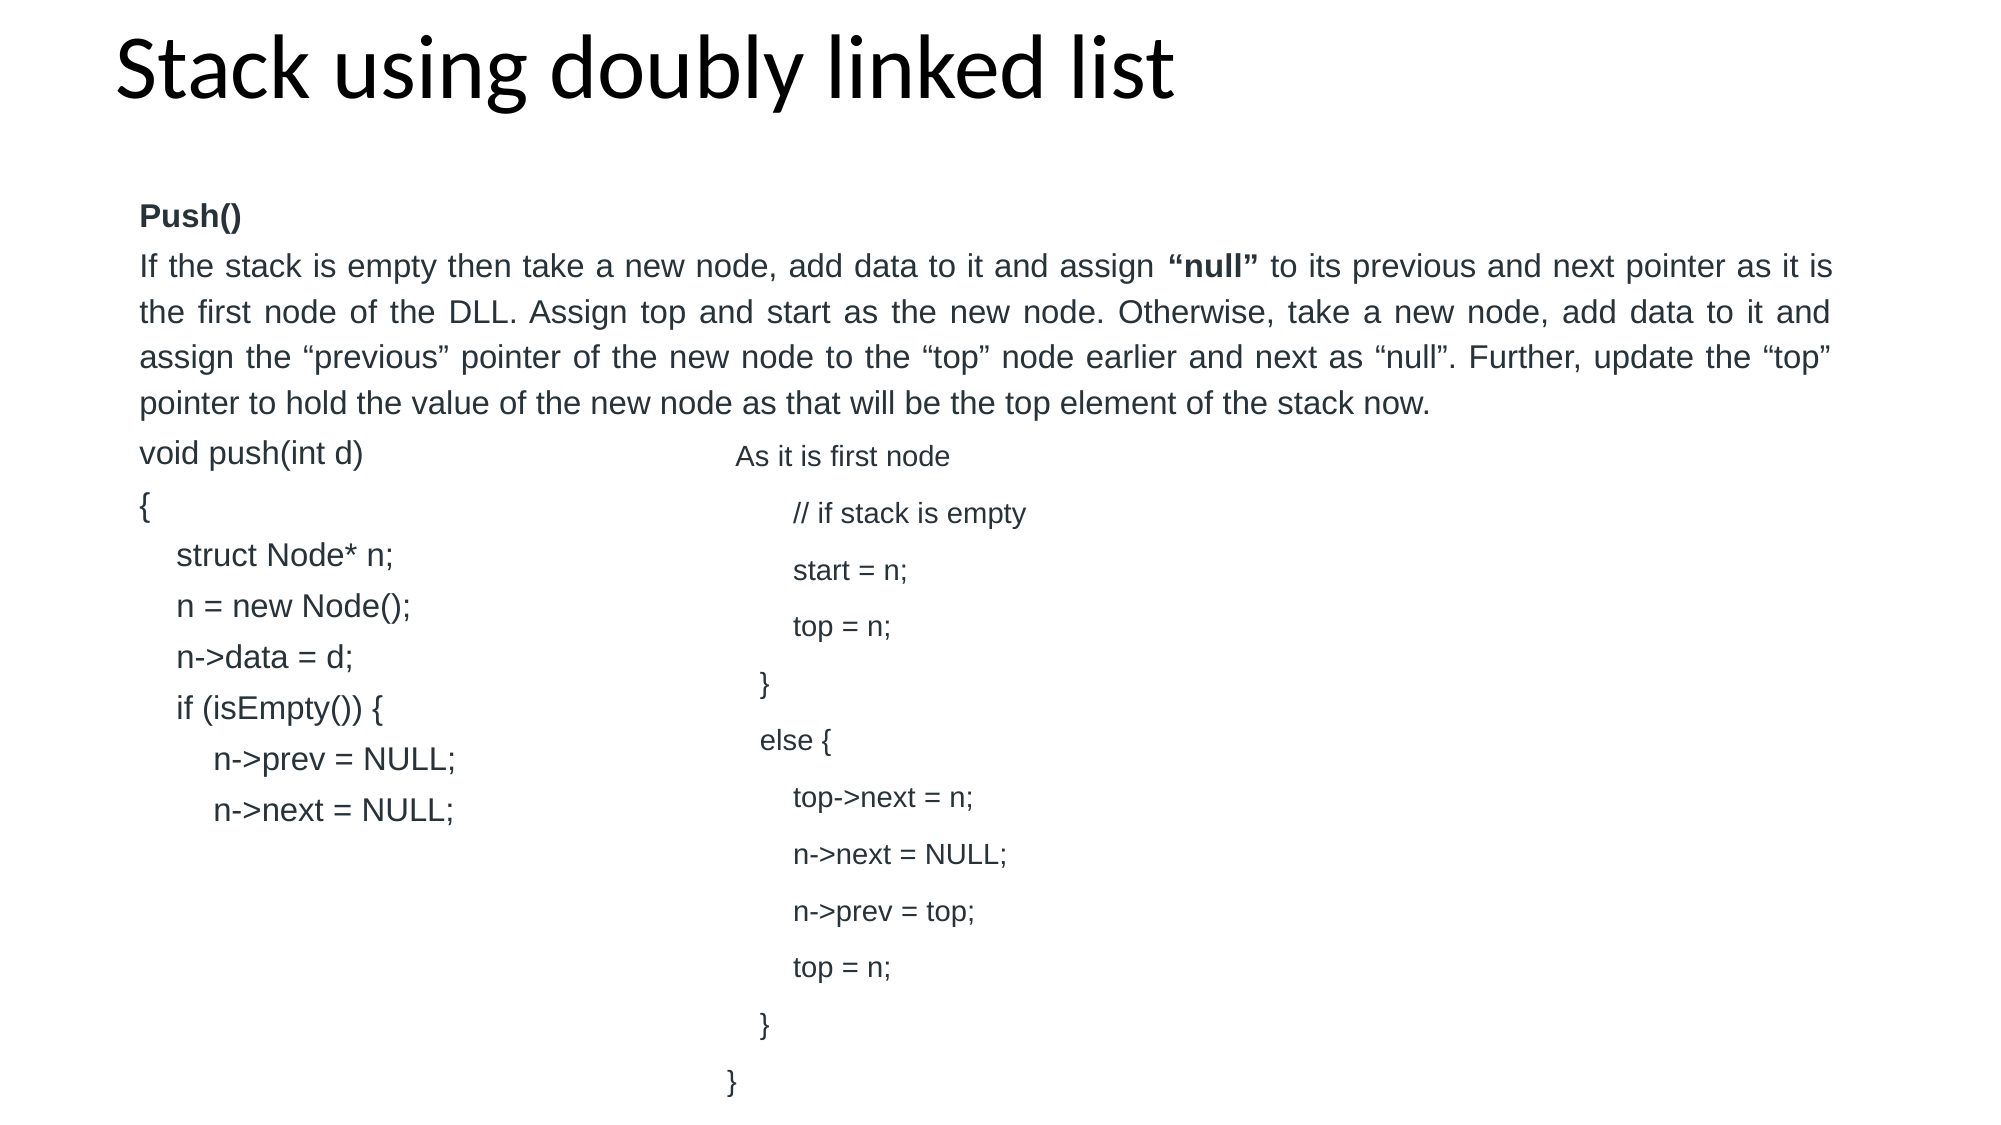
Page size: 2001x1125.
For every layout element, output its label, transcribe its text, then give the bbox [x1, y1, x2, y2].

title Stack using doubly linked list [100, 11, 1826, 127]
list Push() If the stack is empty then take a new node, add data to it and assign “null” to its previous and next pointer as it is the first node of the DLL. Assign top and start as the new node. Otherwise, take a new node, add data to it and assign the “previous” pointer of the new node to the “top” node earlier and next as “null”. Further, update the “top” pointer to hold the value of the new node as that will be the top element of the stack now. void push(int d) { struct Node* n; n = new Node(); n->data = d; if (isEmpty()) { n->prev = NULL; n->next = NULL; [124, 135, 1850, 850]
text_box As it is first node // if stack is empty start = n; top = n; } else { top->next = n; n->next = NULL; n->prev = top; top = n; } } [712, 417, 1872, 1113]
